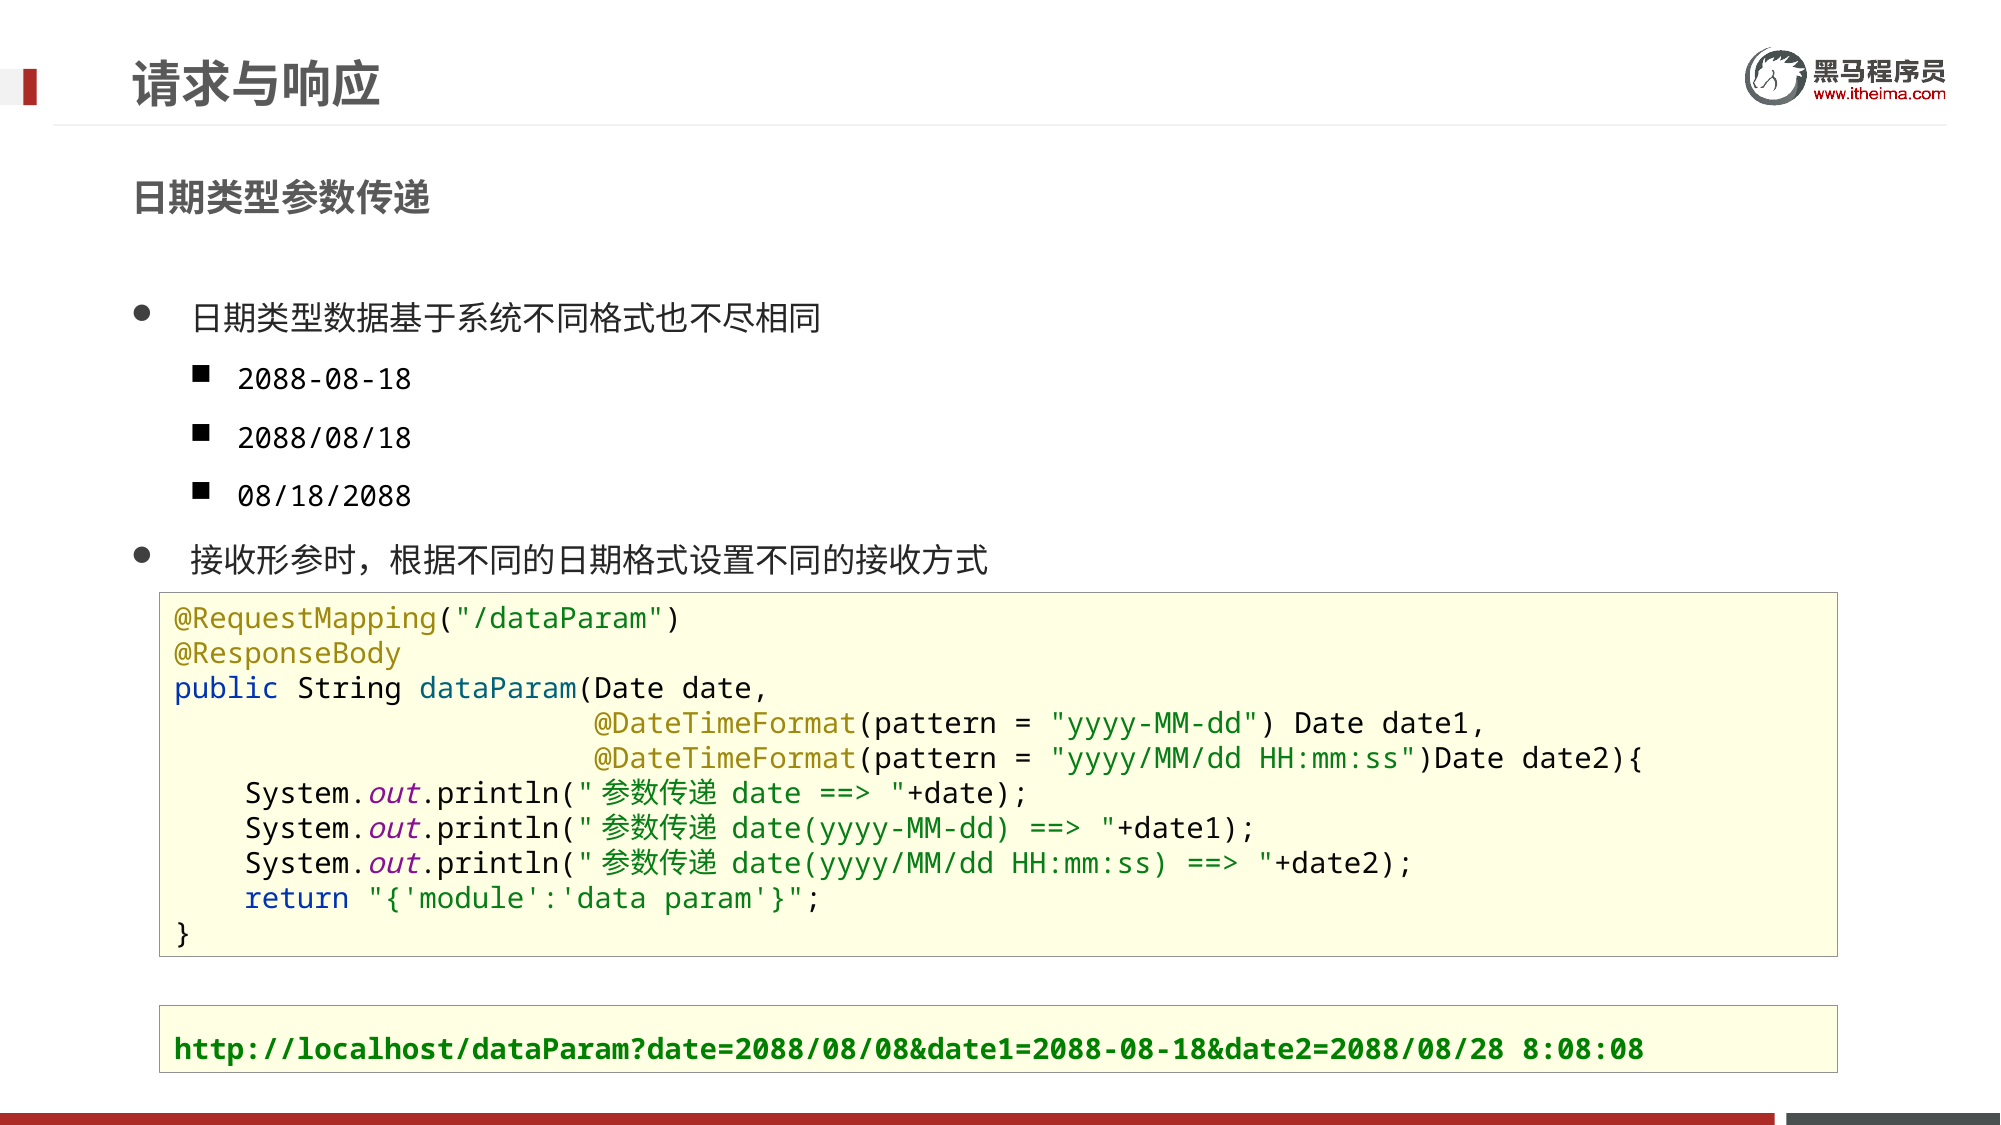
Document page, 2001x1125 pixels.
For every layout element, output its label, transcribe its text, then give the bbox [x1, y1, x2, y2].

text_box @RequestMapping("/dataParam") @ResponseBody public String dataParam(Date date, @DateTimeFormat(pattern = "yyyy-MM-dd") Date date1, @DateTimeFormat(pattern = "yyyy/MM/dd HH:mm:ss")Date date2){ System.out.println("参数传递 date ==> "+date); System.out.println("参数传递 date(yyyy-MM-dd) ==> "+date1); System.out.println("参数传递 date(yyyy/MM/dd HH:mm:ss) ==> "+date2); return "{'module':'data param'}"; } [159, 592, 1837, 957]
picture [1744, 46, 1946, 106]
text_box http://localhost/dataParam?date=2088/08/08&date1=2088-08-18&date2=2088/08/28 8:08:08 [159, 1005, 1837, 1073]
list 日期类型数据基于系统不同格式也不尽相同 2088-08-18 2088/08/18 08/18/2088 接收形参时，根据不同的日期格式设置不同的接收方式 [116, 270, 1880, 963]
list 日期类型参数传递 [116, 154, 1880, 239]
title 请求与响应 [116, 40, 1556, 125]
